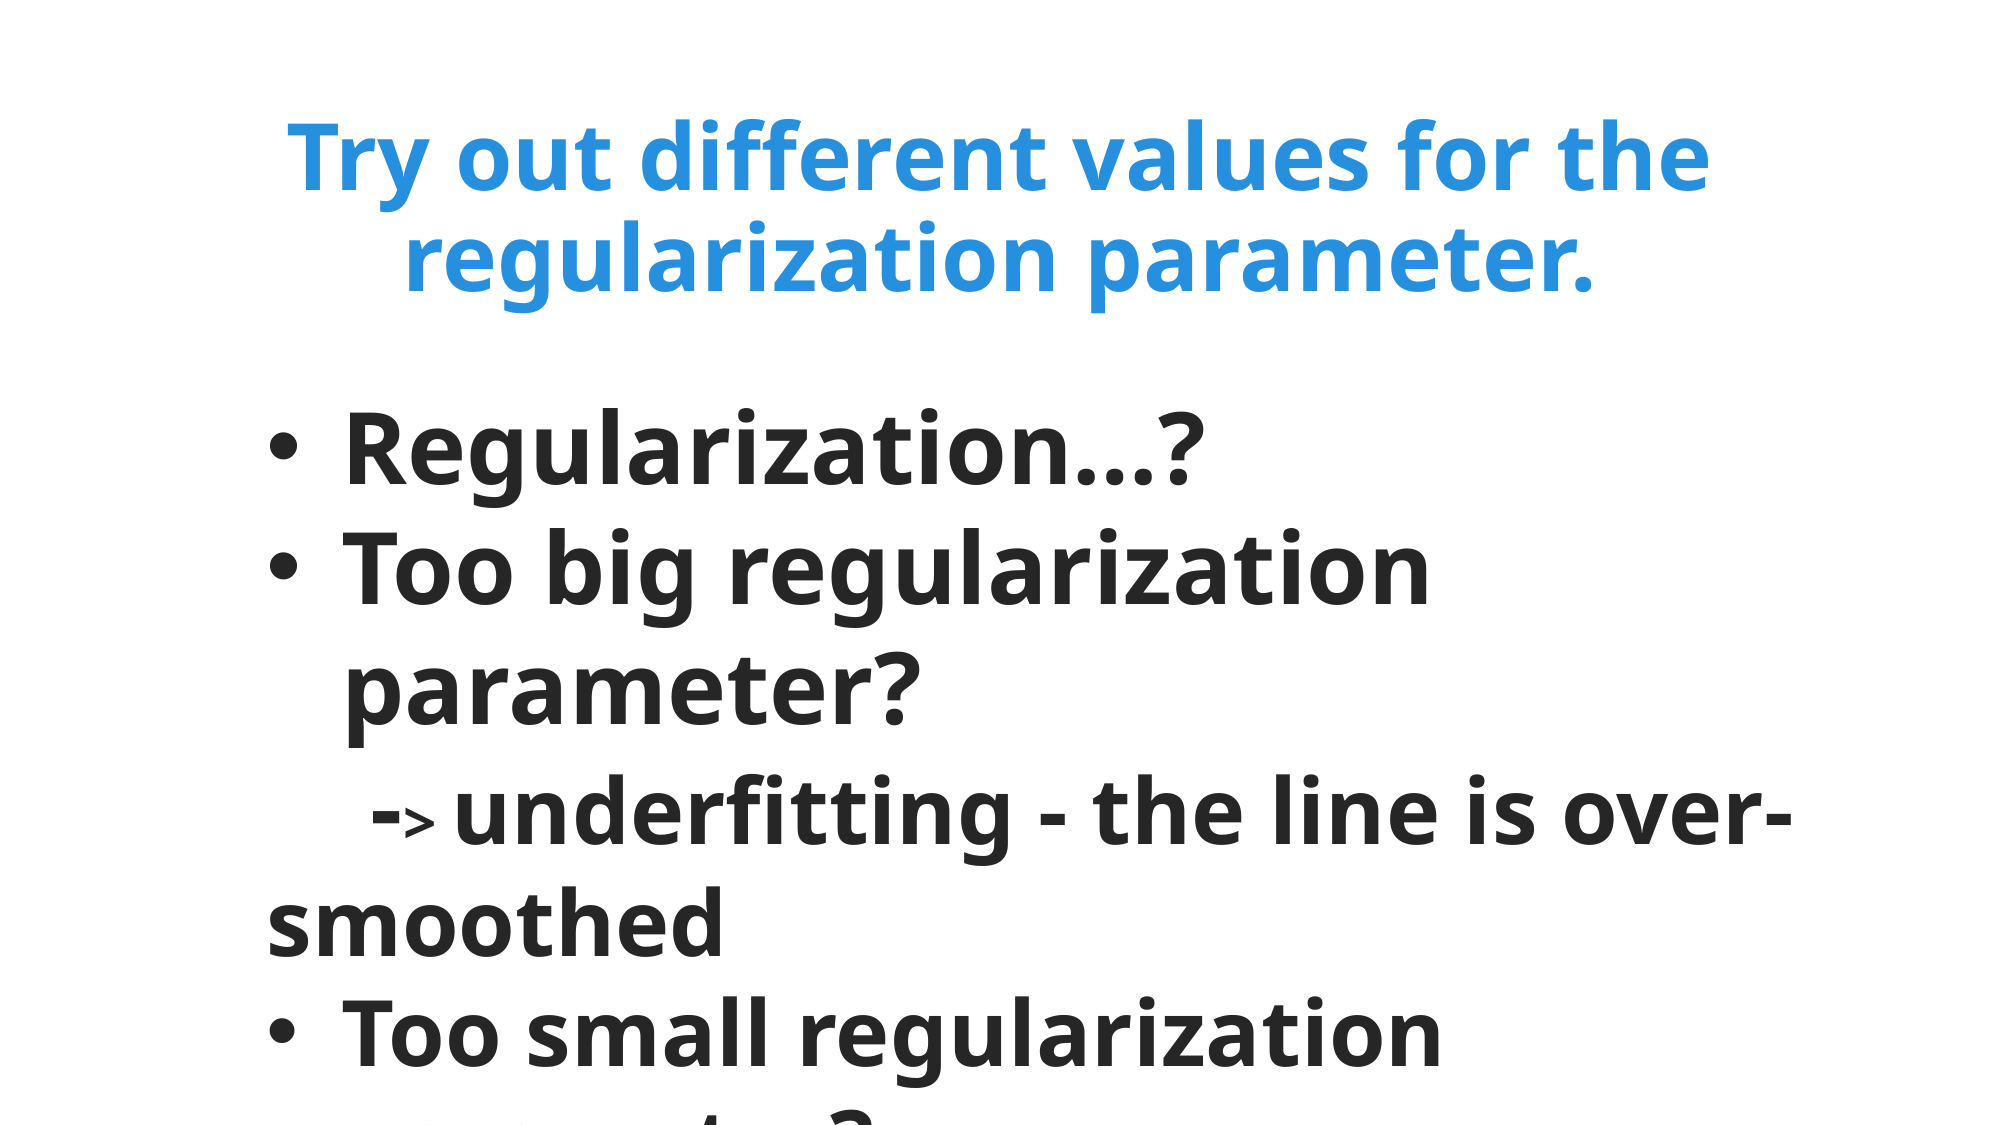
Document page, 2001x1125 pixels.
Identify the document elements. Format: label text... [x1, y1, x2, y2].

text_box Regularization…? Too big regularization parameter? -> underfitting - the line is over-smoothed Too small regularization parameter? -> overfitting - too optimized for train data [252, 377, 1895, 1125]
title Try out different values for the regularization parameter. [0, 102, 2000, 320]
